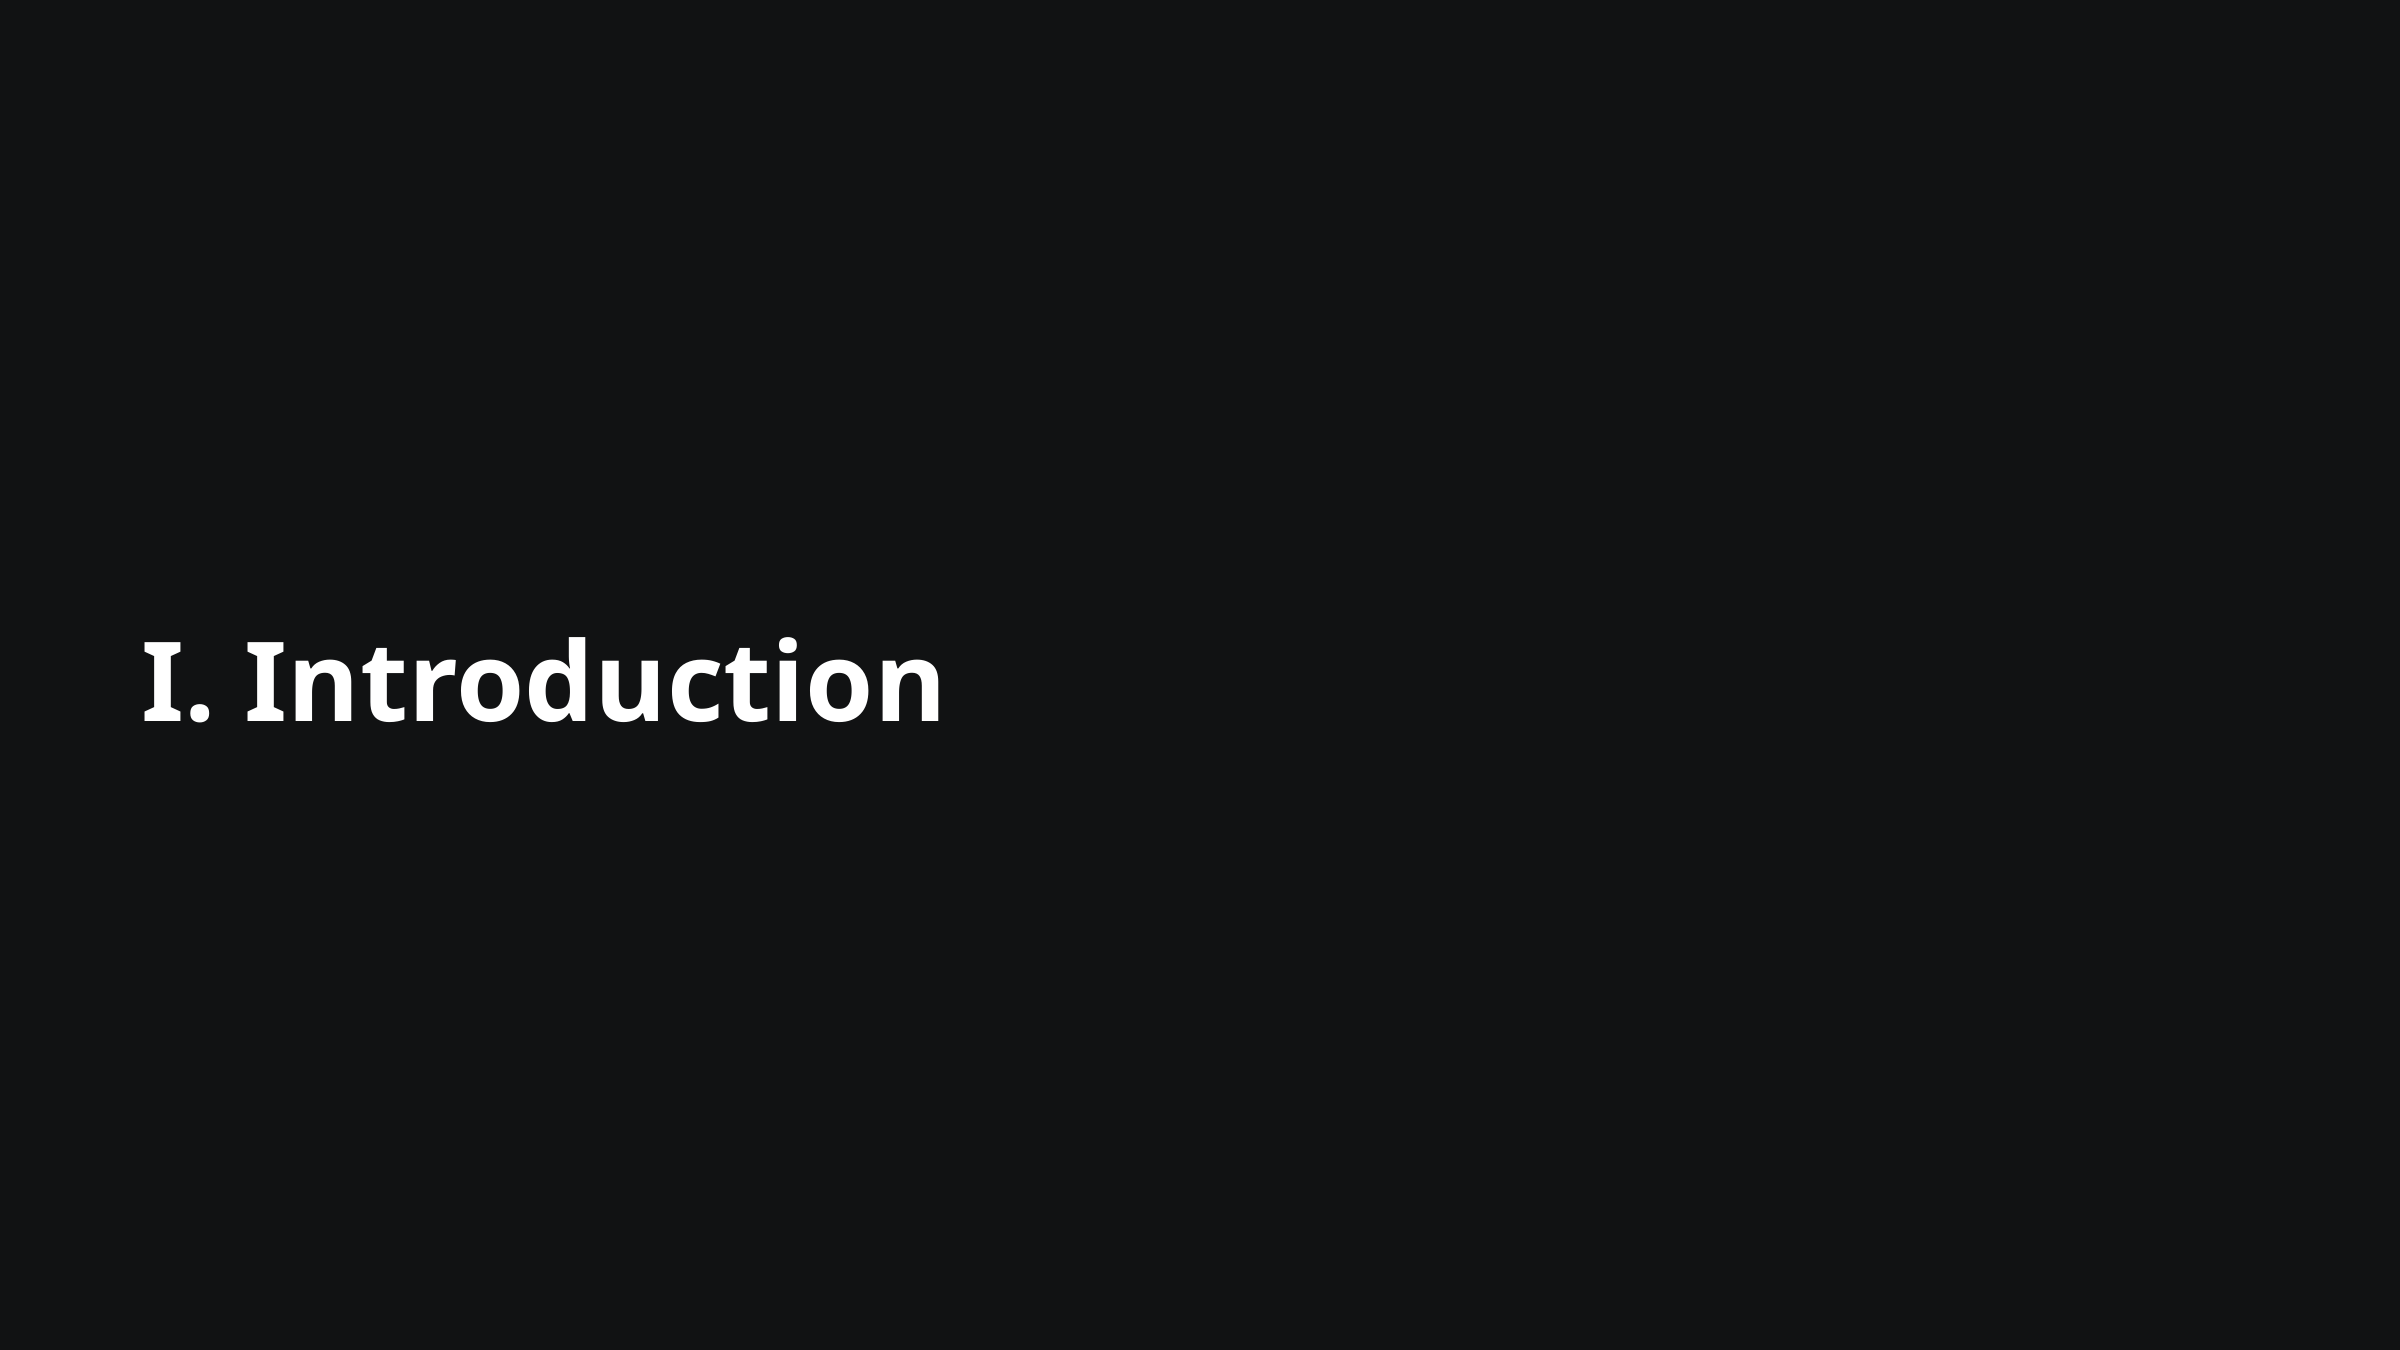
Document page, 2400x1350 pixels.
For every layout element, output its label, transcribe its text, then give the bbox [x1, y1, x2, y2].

text_box I. Introduction [141, 605, 1253, 745]
